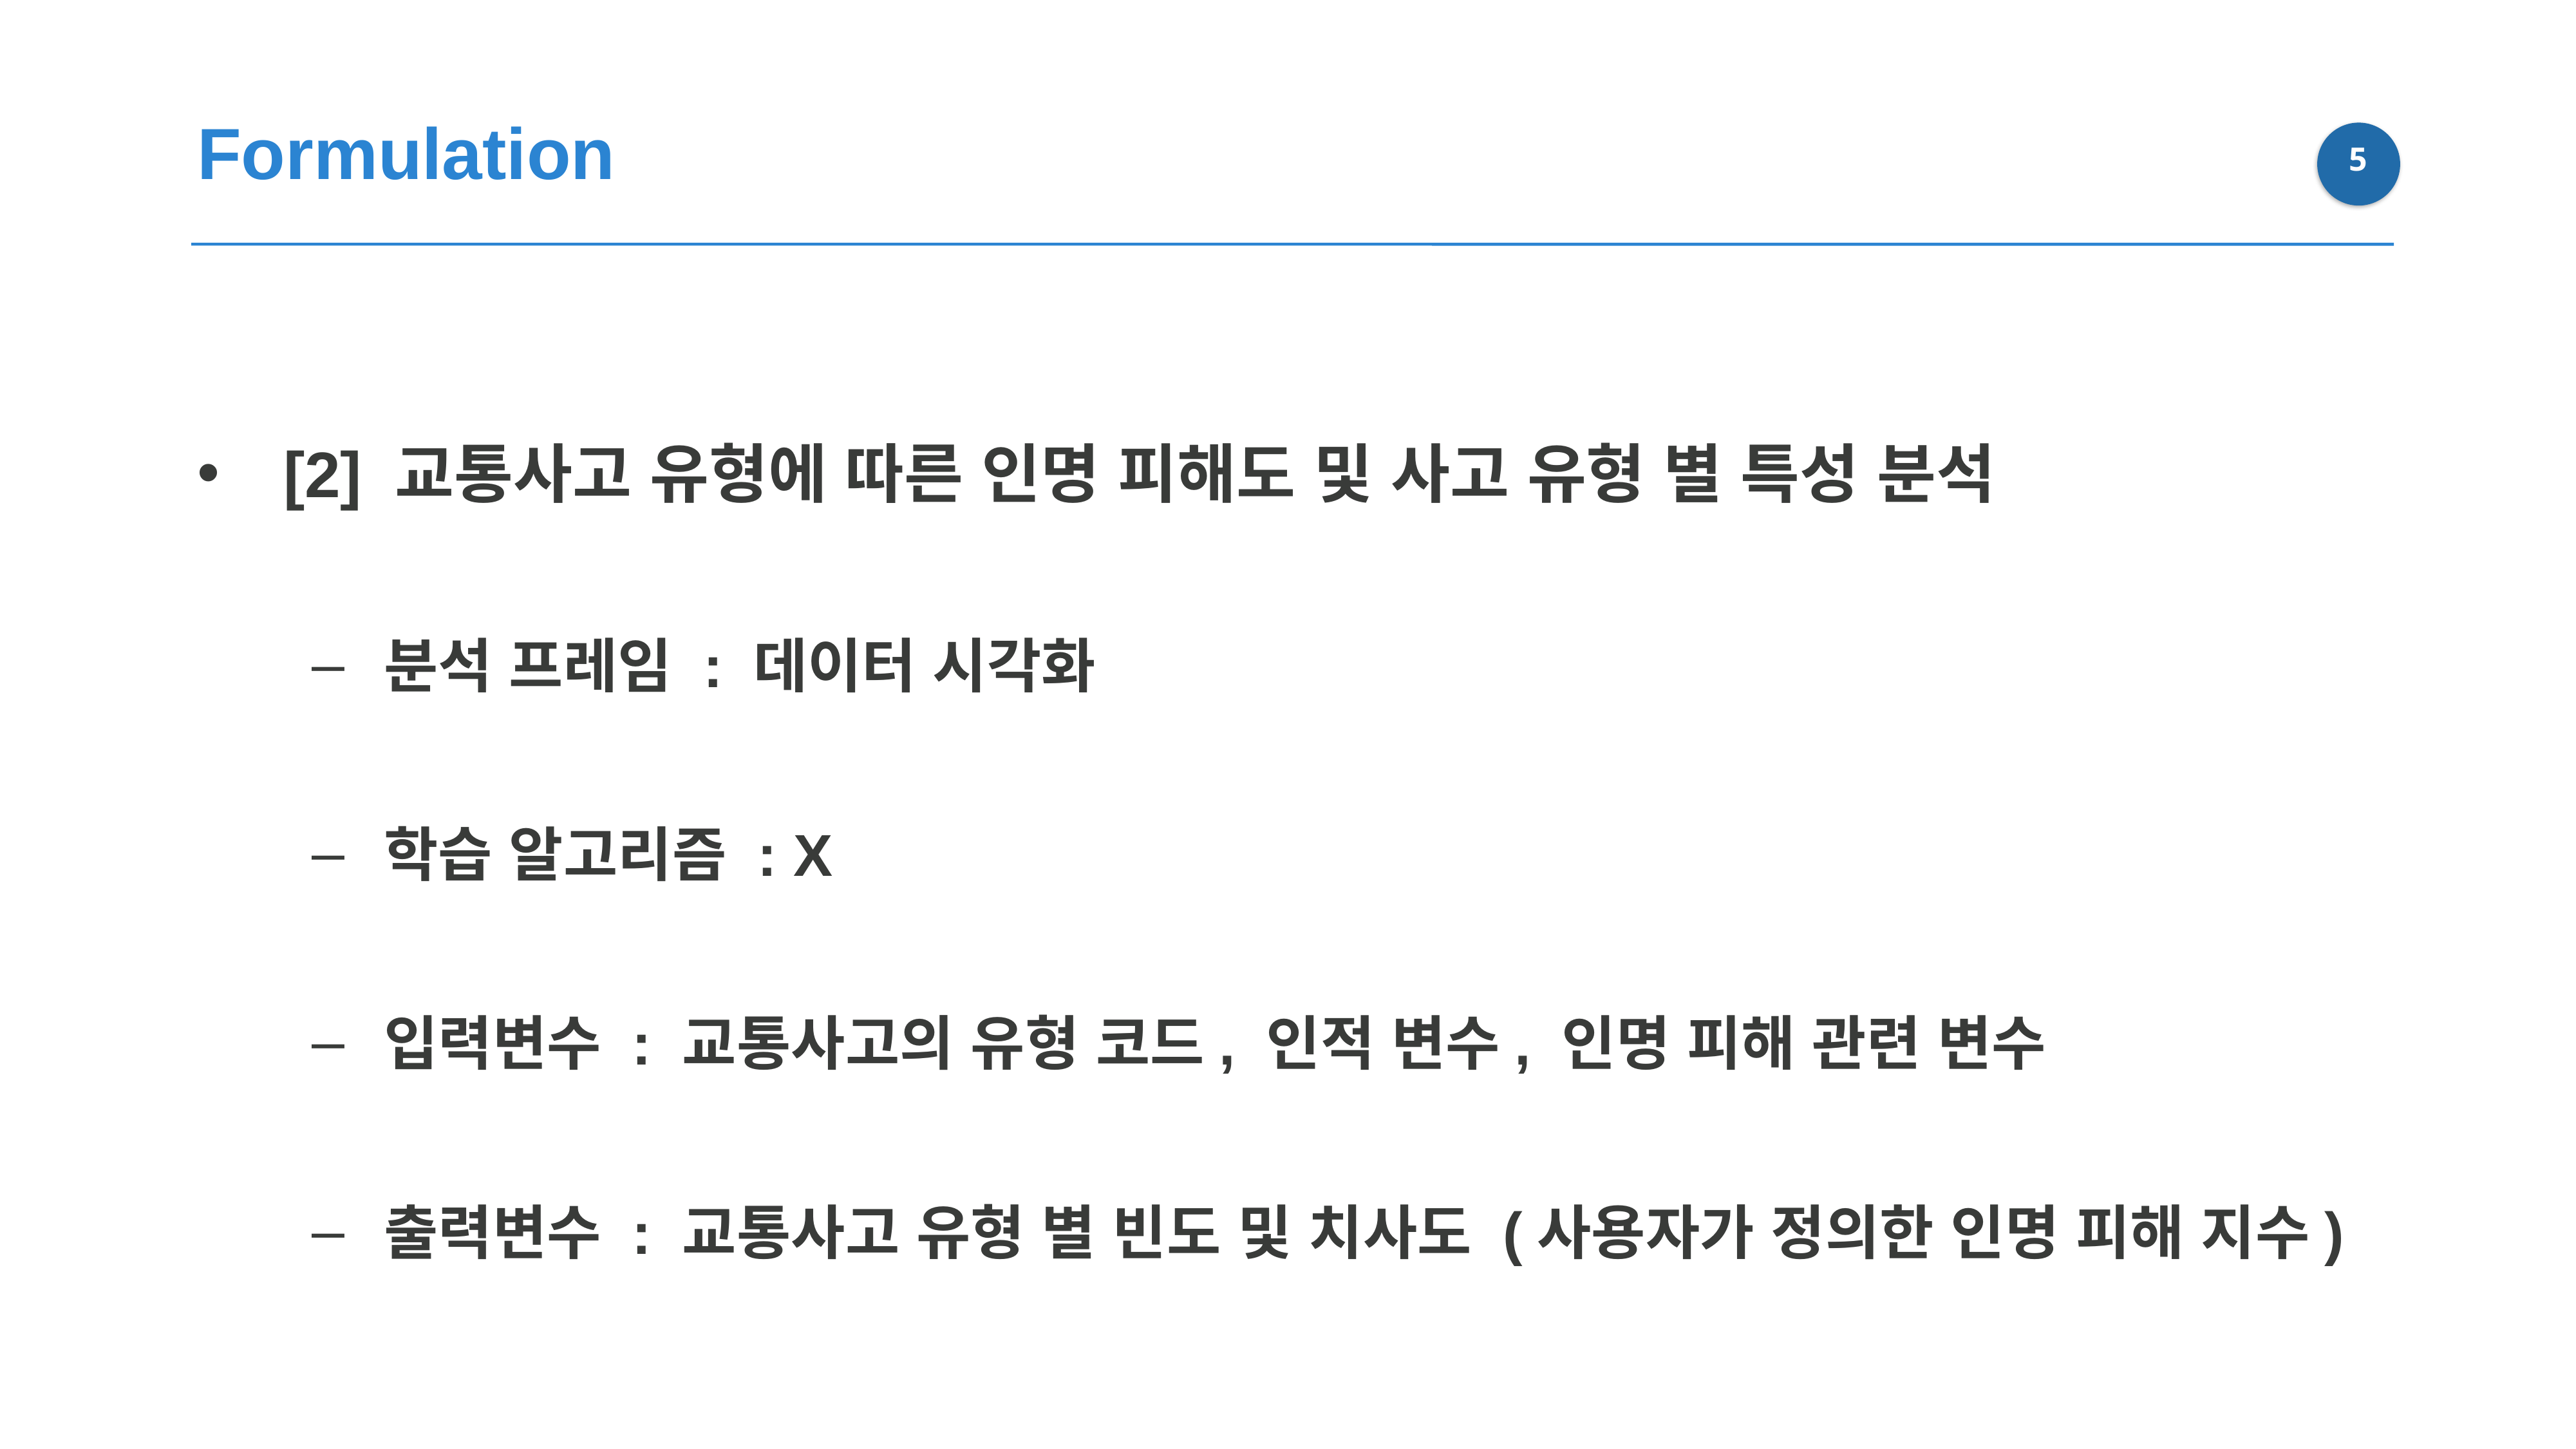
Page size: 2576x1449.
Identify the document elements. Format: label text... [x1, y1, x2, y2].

text_box [2] 교통사고 유형에 따른 인명 피해도 및 사고 유형 별 특성 분석 분석 프레임 : 데이터 시각화 학습 알고리즘 : X 입력변수 : 교통사고의 유형 코드, 인적 변수, 인명 피해 관련 변수 출력변수 : 교통사고 유형 별 빈도 및 치사도 (사용자가 정의한 인명 피해 지수) [187, 312, 2474, 670]
text_box Formulation [187, 102, 2013, 199]
slide_number 4 [2309, 125, 2407, 196]
